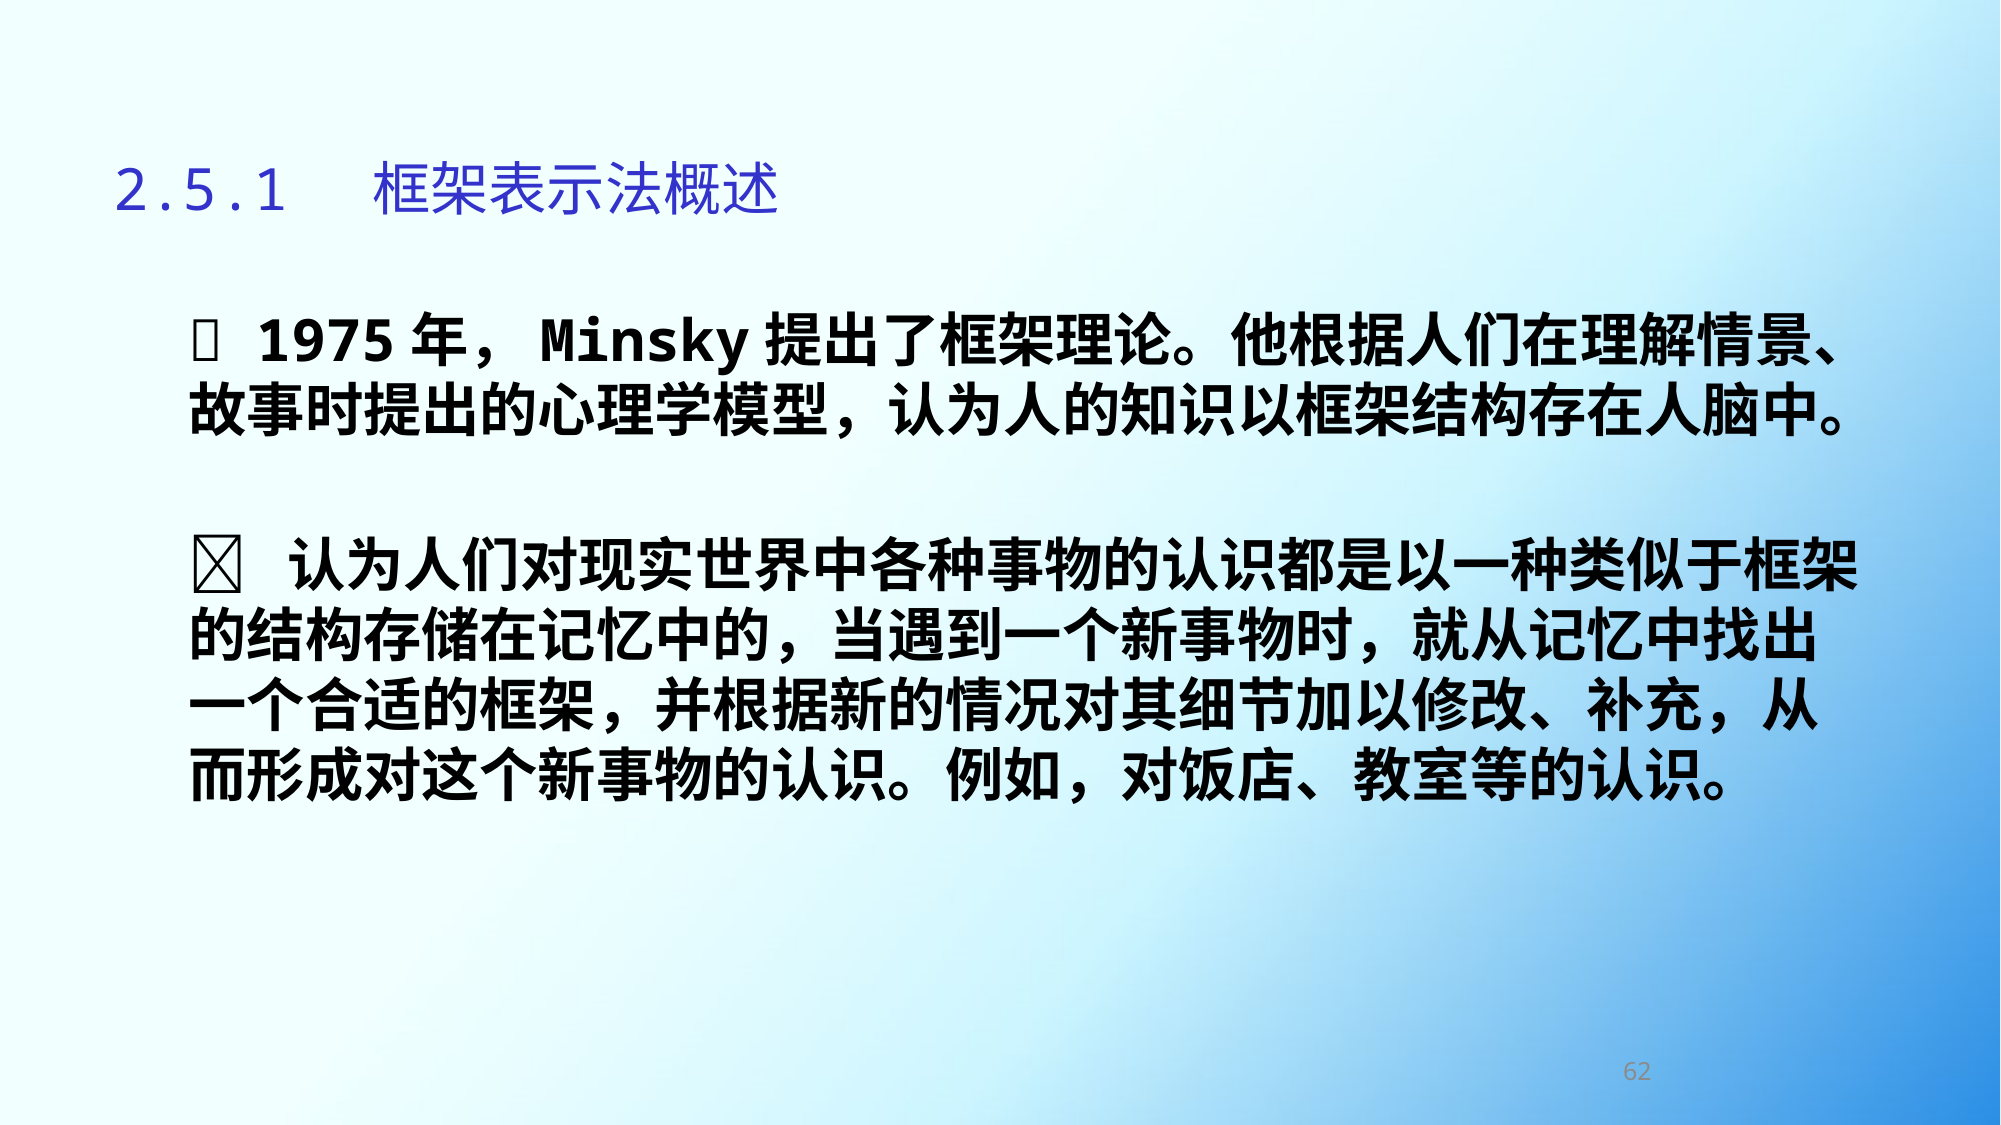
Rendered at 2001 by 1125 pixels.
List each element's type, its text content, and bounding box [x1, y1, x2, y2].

slide_number 62 [1412, 1042, 1863, 1103]
text_box  认为人们对现实世界中各种事物的认识都是以一种类似于框架的结构存储在记忆中的，当遇到一个新事物时，就从记忆中找出一个合适的框架，并根据新的情况对其细节加以修改、补充，从而形成对这个新事物的认识。例如，对饭店、教室等的认识。 [173, 520, 1888, 816]
title 2.5.1 框架表示法概述 [98, 138, 1449, 246]
text_box  1975年，Minsky提出了框架理论。他根据人们在理解情景、故事时提出的心理学模型，认为人的知识以框架结构存在人脑中。 [173, 295, 1863, 451]
picture [0, 0, 2001, 1125]
